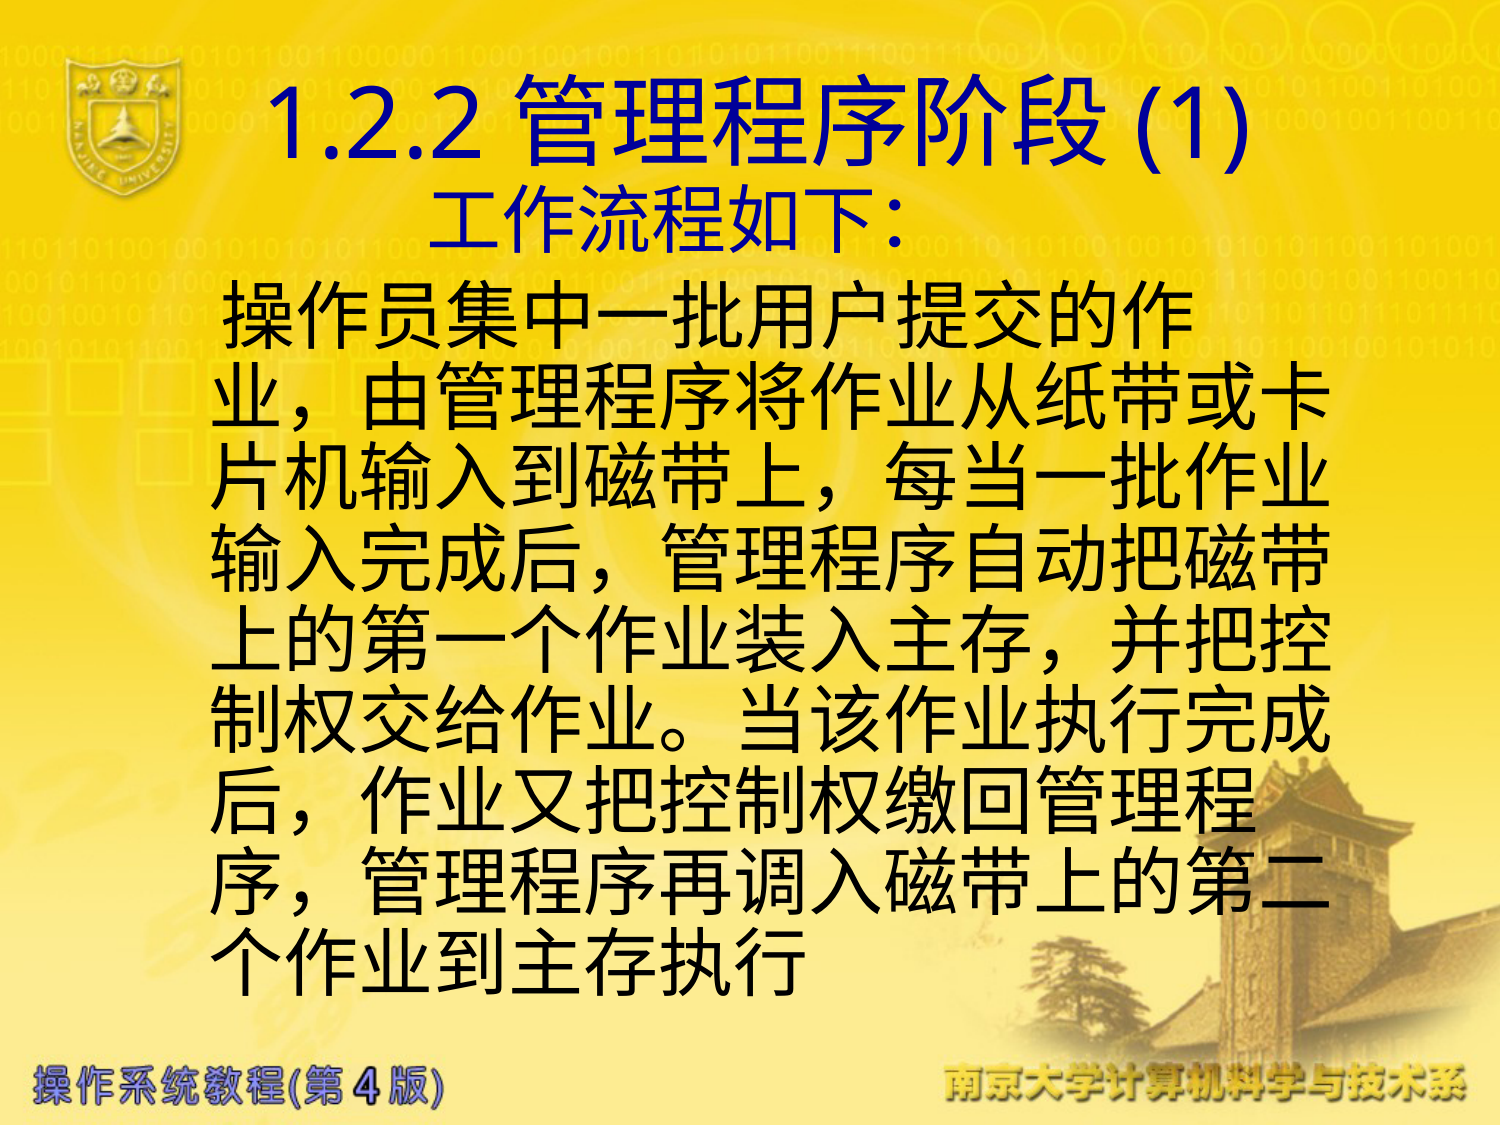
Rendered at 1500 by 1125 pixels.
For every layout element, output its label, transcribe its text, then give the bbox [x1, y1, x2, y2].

picture [0, 0, 1500, 1125]
title 1.2.2管理程序阶段(1) [125, 37, 1388, 200]
list 工作流程如下： 操作员集中一批用户提交的作业，由管理程序将作业从纸带或卡片机输入到磁带上，每当一批作业输入完成后，管理程序自动把磁带上的第一个作业装入主存，并把控制权交给作业。当该作业执行完成后，作业又把控制权缴回管理程序，管理程序再调入磁带上的第二个作业到主存执行 [137, 174, 1350, 988]
